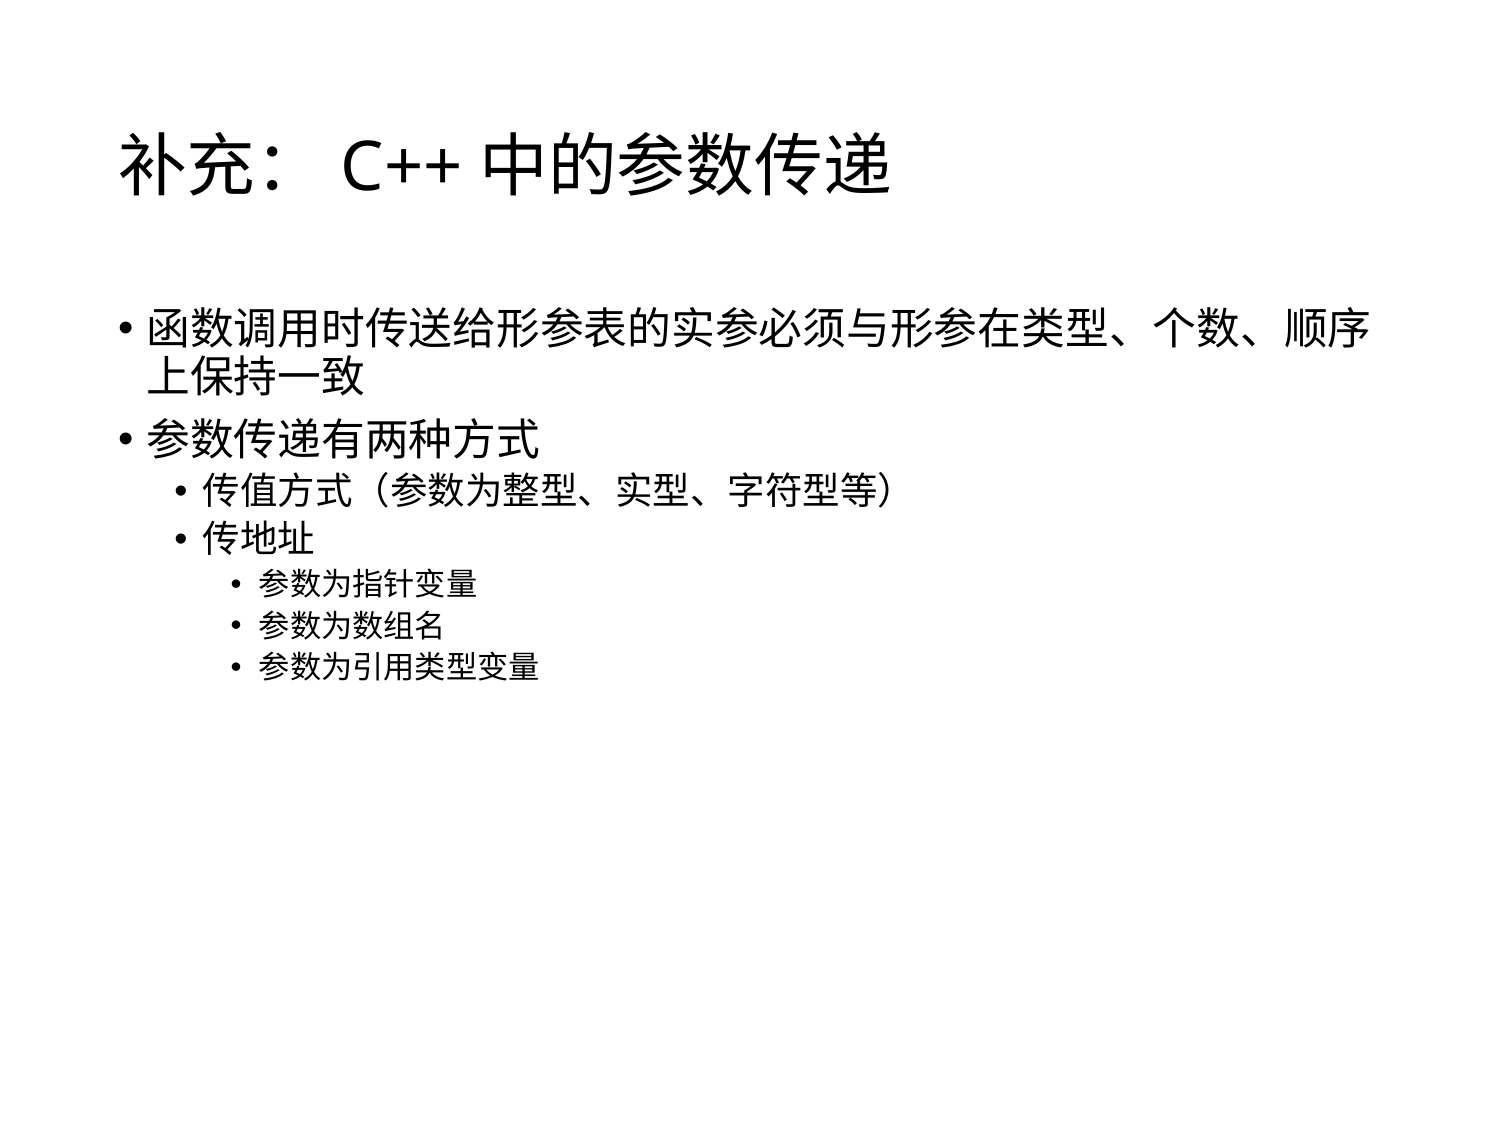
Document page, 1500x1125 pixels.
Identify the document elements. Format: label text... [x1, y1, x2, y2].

title 补充：C++中的参数传递 [103, 59, 1397, 278]
list 函数调用时传送给形参表的实参必须与形参在类型、个数、顺序上保持一致 参数传递有两种方式 传值方式（参数为整型、实型、字符型等） 传地址 参数为指针变量 参数为数组名 参数为引用类型变量 [103, 299, 1397, 1014]
